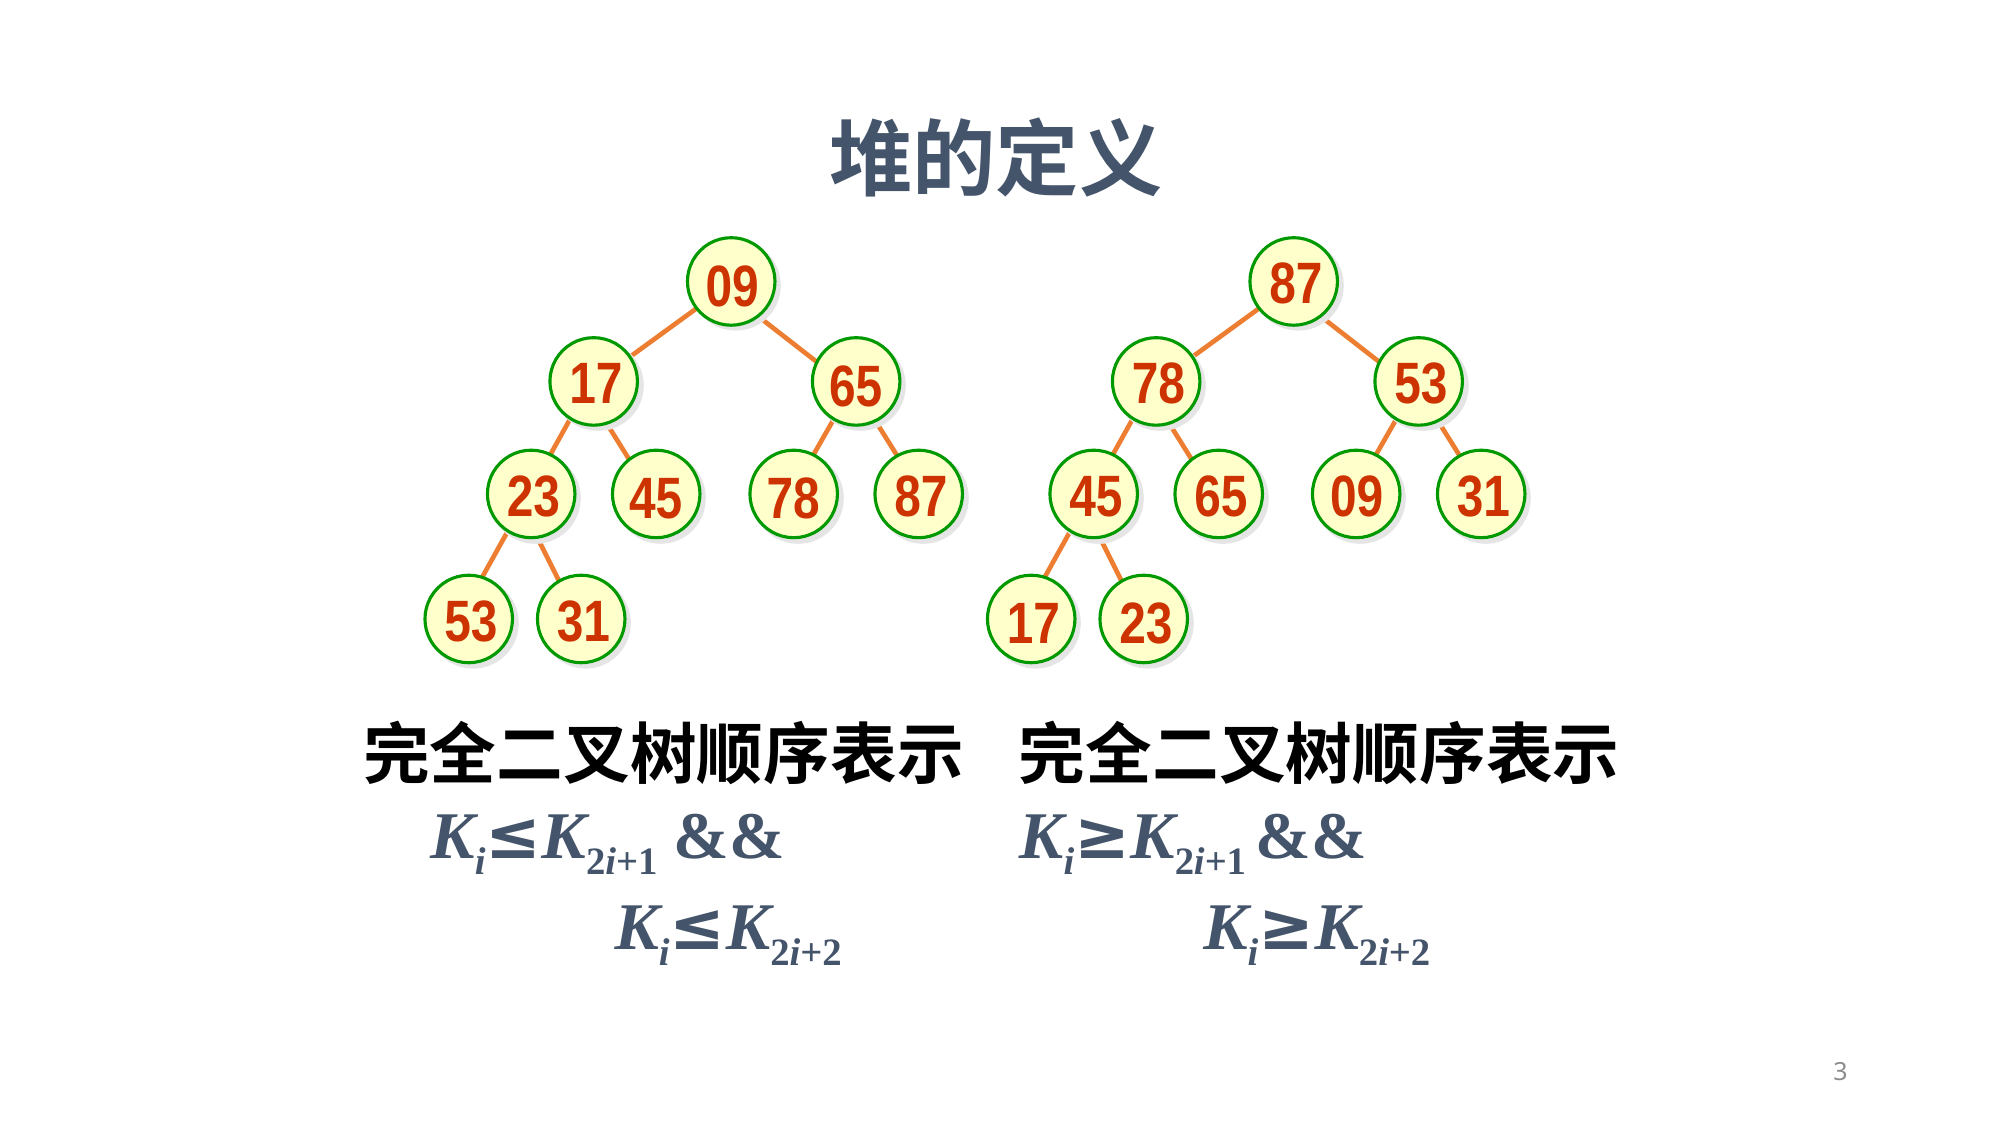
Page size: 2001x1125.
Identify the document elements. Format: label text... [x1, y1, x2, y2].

slide_number 3 [1412, 1042, 1863, 1103]
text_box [424, 237, 1526, 663]
title 堆的定义 [320, 86, 1671, 238]
text_box 完全二叉树顺序表示 Ki≥K2i+1 && Ki≥K2i+2 [1004, 704, 1635, 981]
text_box 完全二叉树顺序表示 Ki≤K2i+1 && Ki≤K2i+2 [348, 704, 979, 981]
